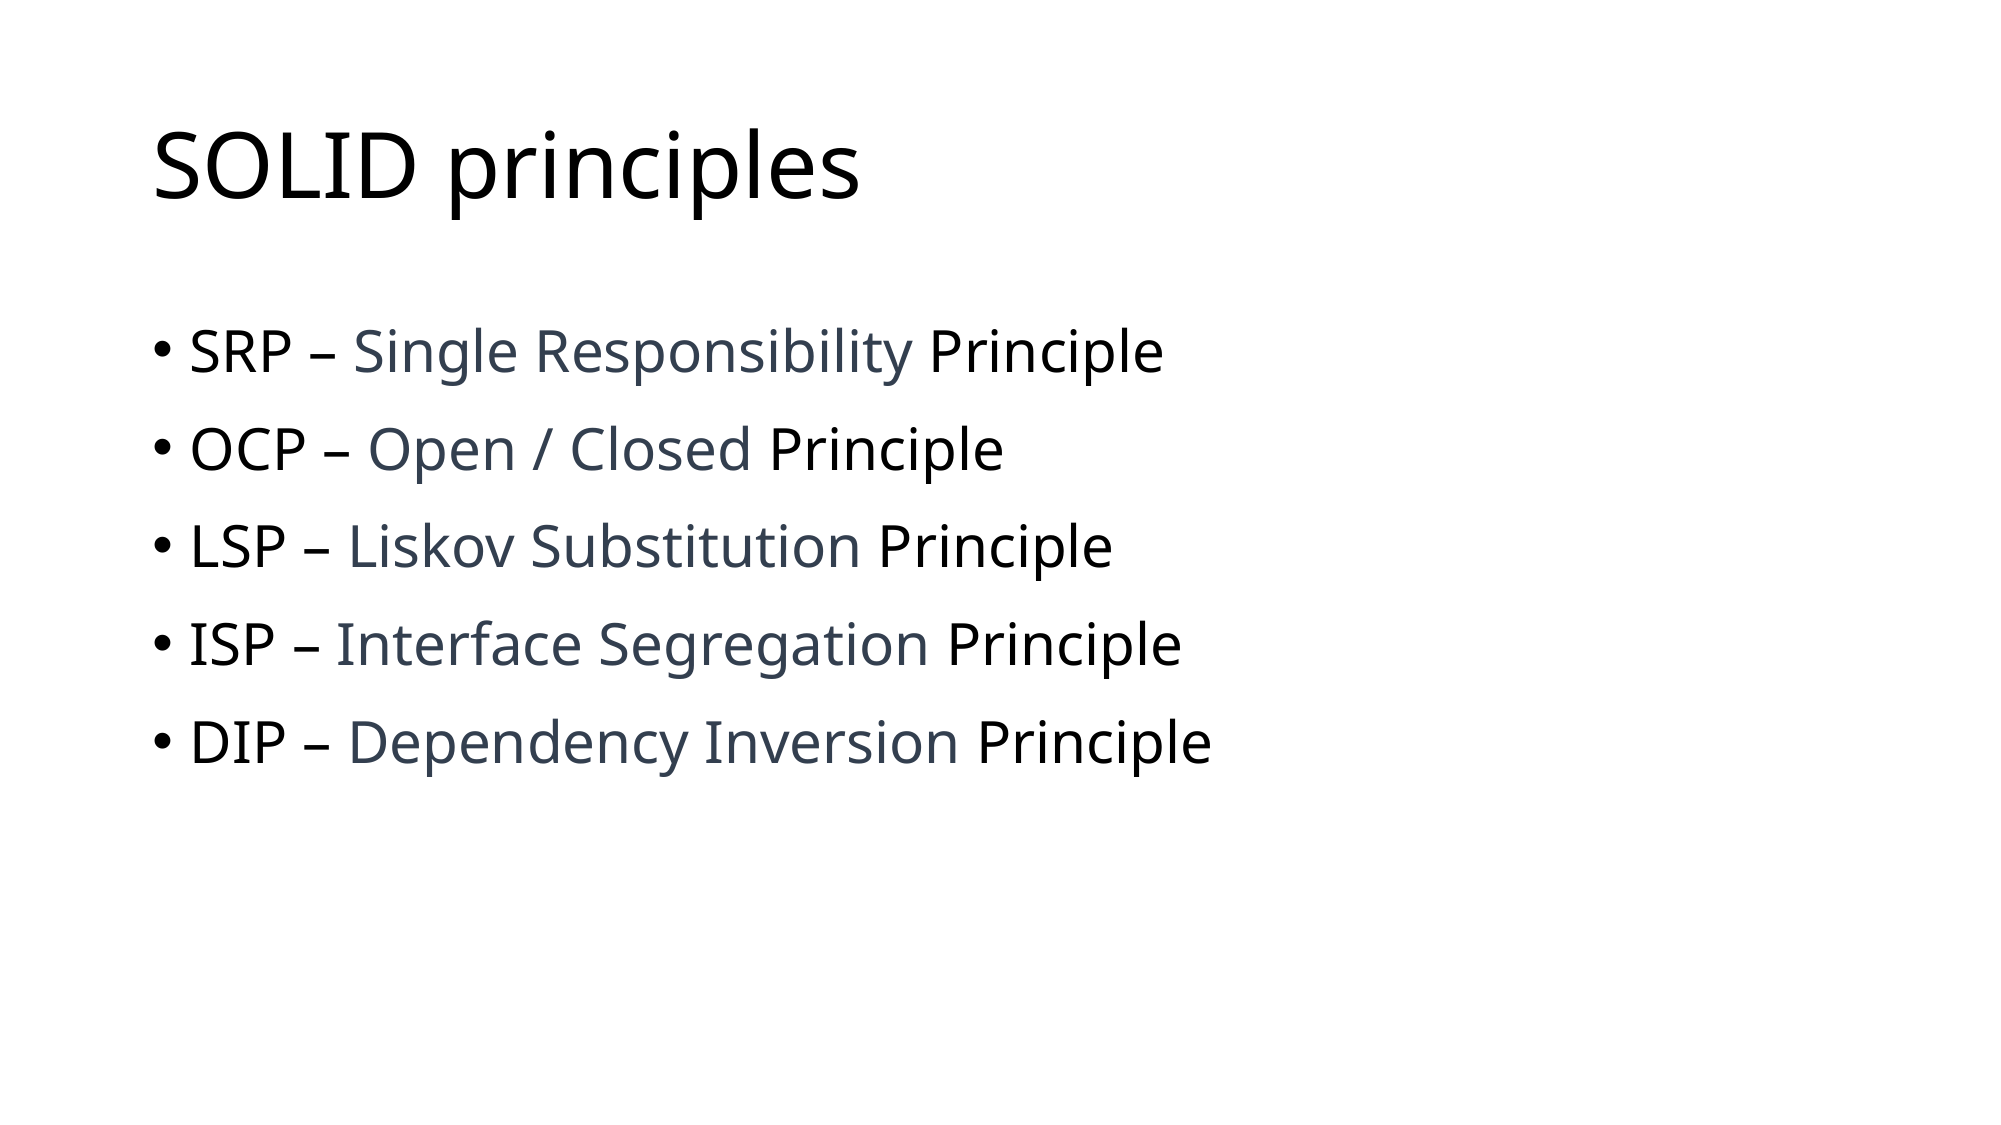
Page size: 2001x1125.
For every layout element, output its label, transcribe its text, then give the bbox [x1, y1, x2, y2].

title SOLID principles [137, 59, 1863, 278]
list SRP – Single Responsibility Principle OCP – Open / Closed Principle LSP – Liskov Substitution Principle ISP – Interface Segregation Principle DIP – Dependency Inversion Principle [137, 299, 1863, 1014]
